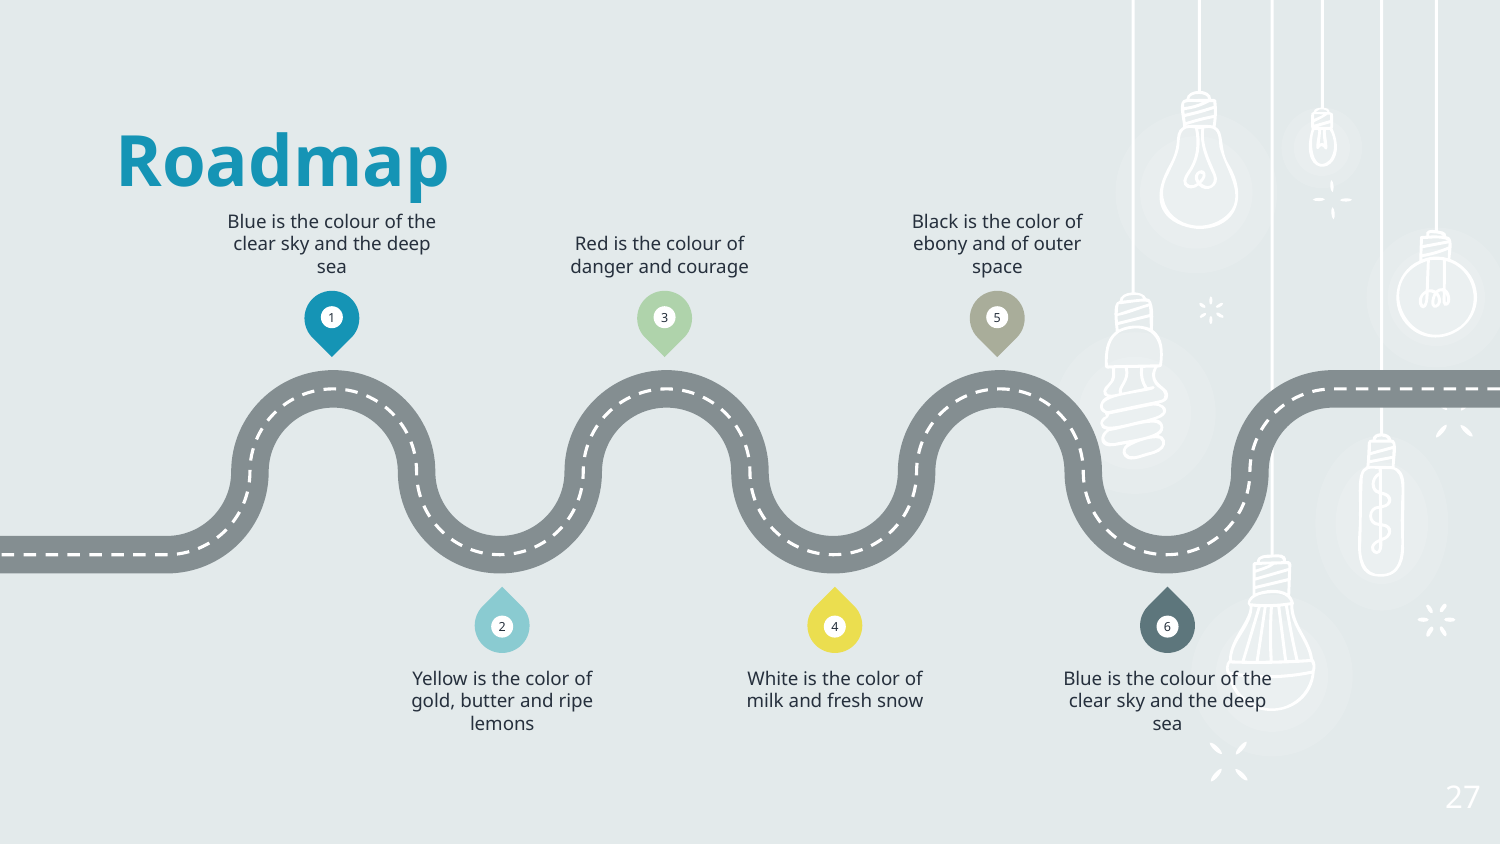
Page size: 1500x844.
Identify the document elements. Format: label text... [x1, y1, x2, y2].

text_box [292, 279, 371, 358]
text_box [463, 586, 542, 665]
text_box Red is the colour of danger and courage [553, 189, 765, 278]
text_box Blue is the colour of the clear sky and the deep sea [1062, 666, 1273, 755]
text_box Blue is the colour of the clear sky and the deep sea [226, 189, 438, 278]
title Roadmap [115, 124, 1044, 203]
slide_number 27 [1426, 766, 1482, 832]
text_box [1128, 586, 1207, 665]
text_box [0, 388, 1500, 555]
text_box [625, 279, 704, 358]
text_box Black is the color of ebony and of outer space [891, 189, 1103, 278]
text_box White is the color of milk and fresh snow [729, 666, 941, 755]
text_box Yellow is the color of gold, butter and ripe lemons [396, 666, 608, 755]
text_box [958, 279, 1037, 358]
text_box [795, 586, 874, 665]
